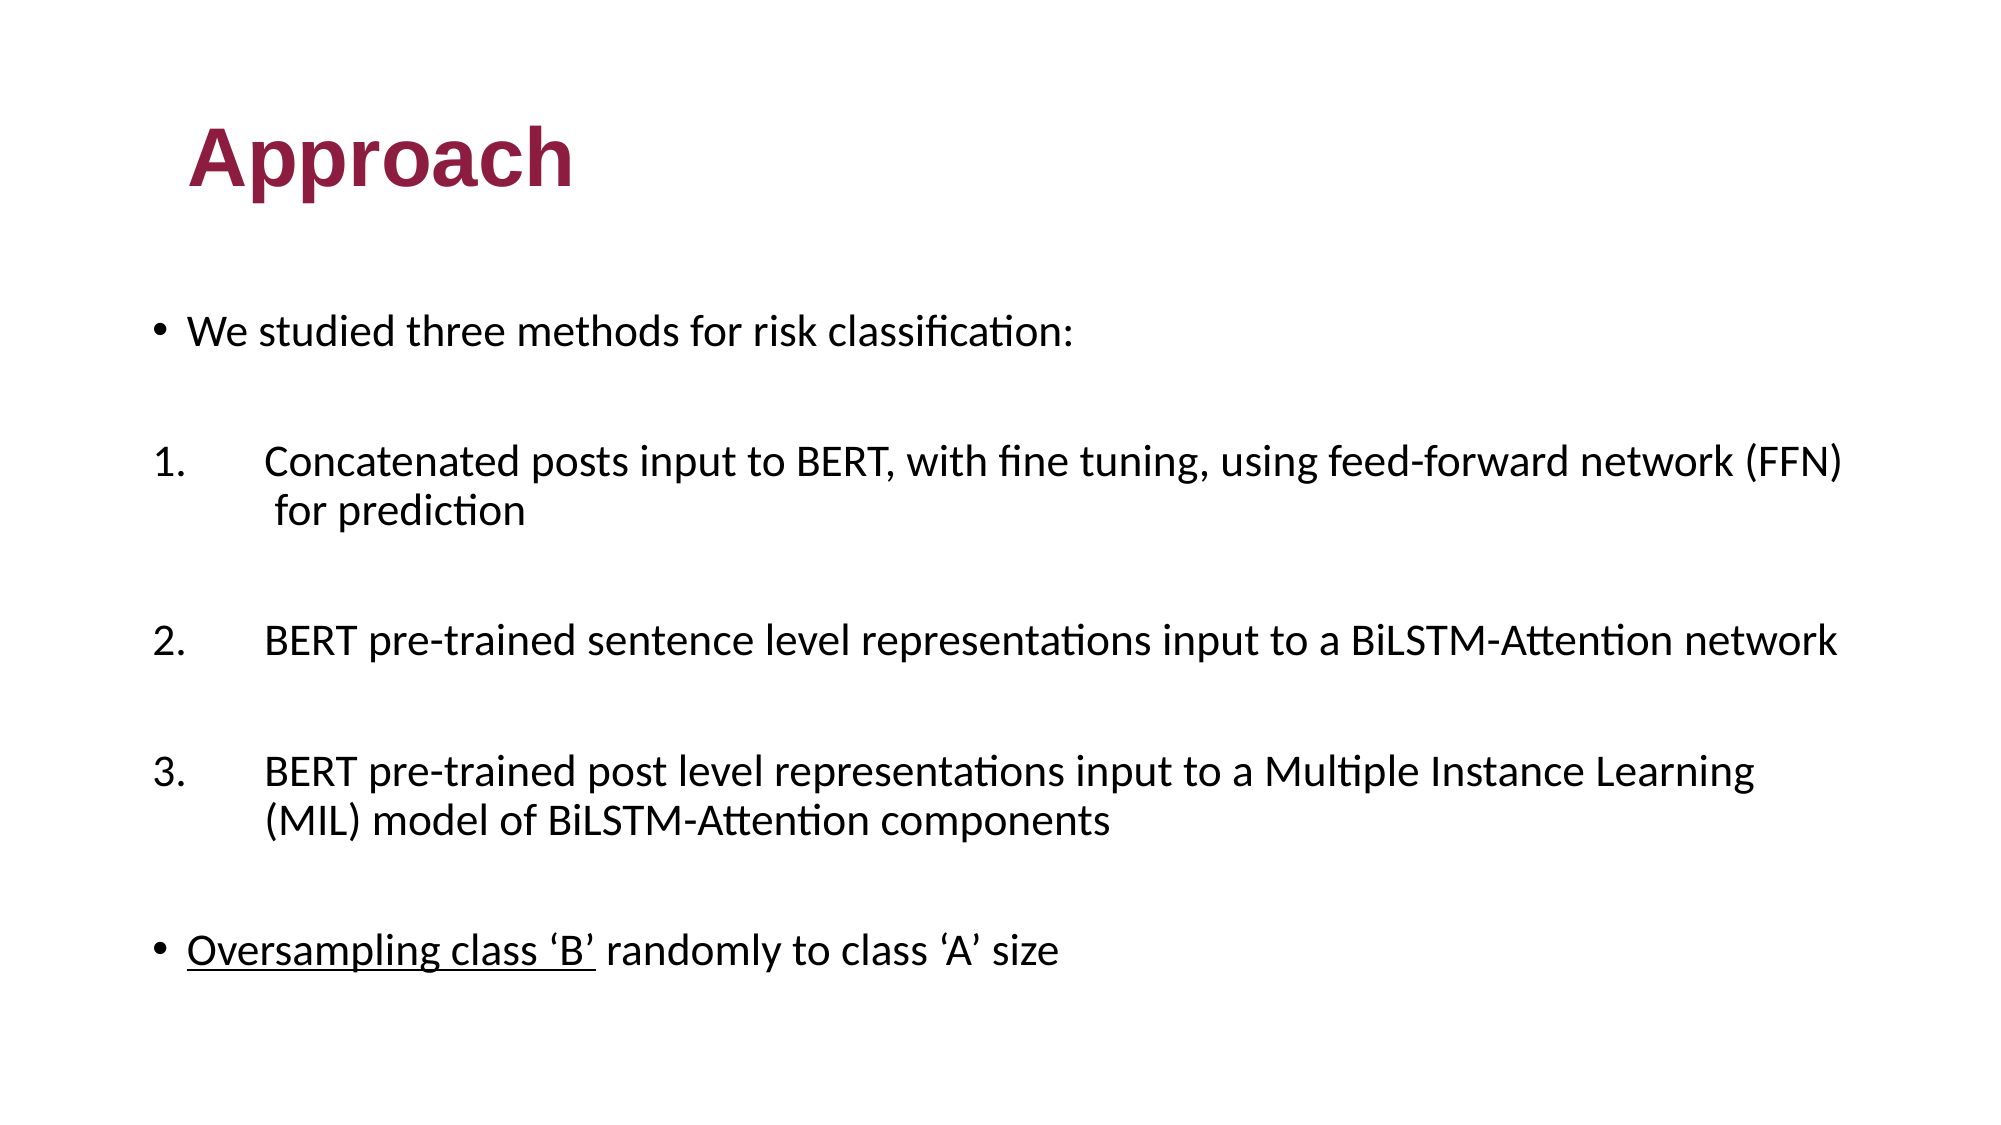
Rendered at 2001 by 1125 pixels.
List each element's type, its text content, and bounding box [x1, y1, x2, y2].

list We studied three methods for risk classification: Concatenated posts input to BERT, with fine tuning, using feed-forward network (FFN) for prediction BERT pre-trained sentence level representations input to a BiLSTM-Attention network BERT pre-trained post level representations input to a Multiple Instance Learning (MIL) model of BiLSTM-Attention components Oversampling class ‘B’ randomly to class ‘A’ size [137, 299, 1863, 1014]
title Approach [172, 56, 780, 264]
